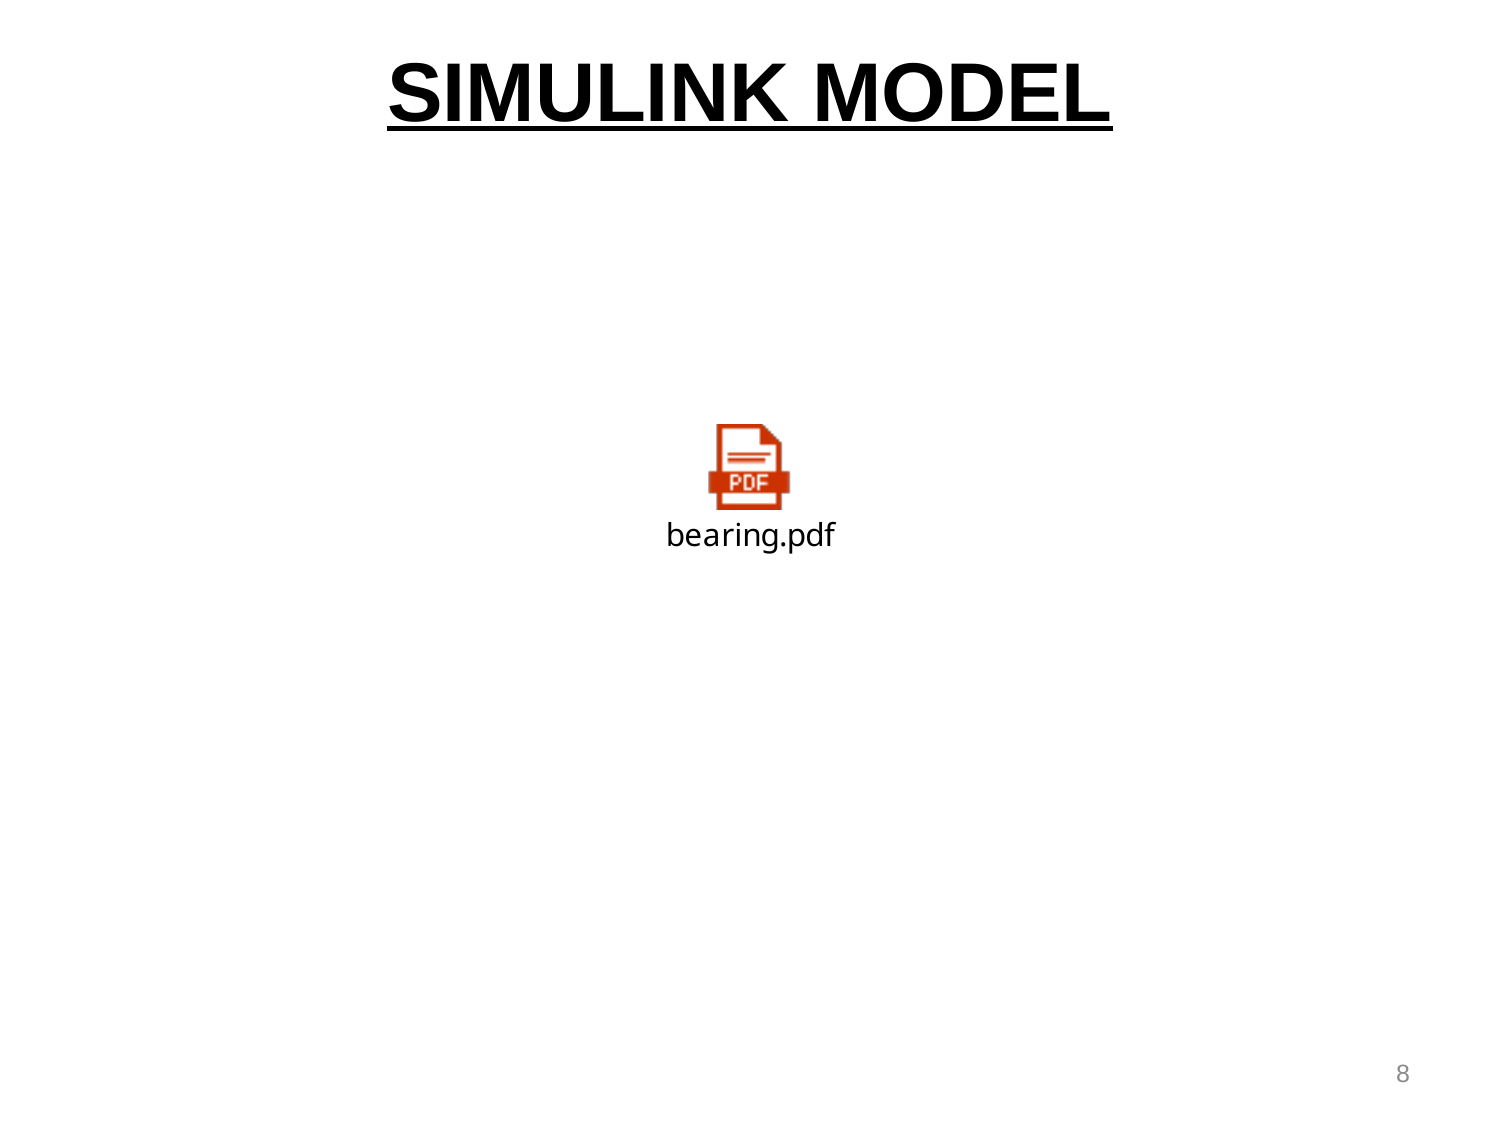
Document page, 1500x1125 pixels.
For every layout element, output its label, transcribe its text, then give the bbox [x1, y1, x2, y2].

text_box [649, 424, 851, 566]
slide_number 8 [1074, 1042, 1425, 1103]
text_box SIMULINK MODEL [368, 30, 1131, 145]
